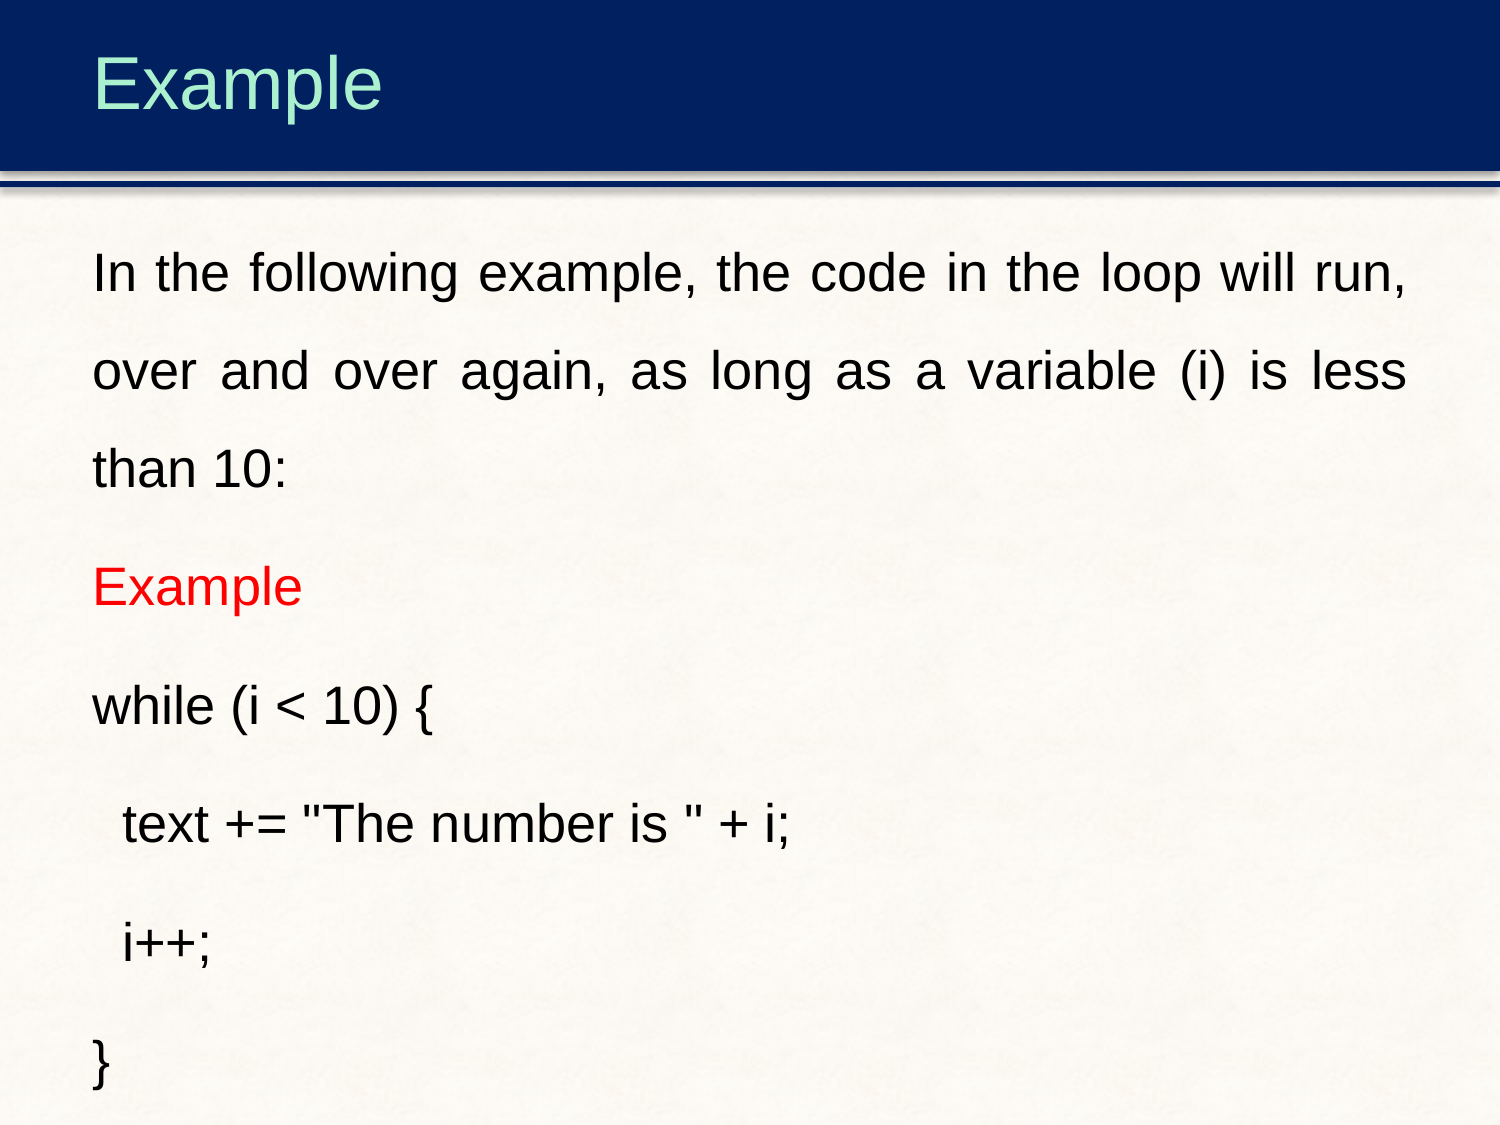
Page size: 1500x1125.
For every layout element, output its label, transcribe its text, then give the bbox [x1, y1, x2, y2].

title Example [77, 0, 1500, 171]
list In the following example, the code in the loop will run, over and over again, as long as a variable (i) is less than 10: Example while (i < 10) { text += "The number is " + i; i++; } [77, 197, 1425, 1114]
